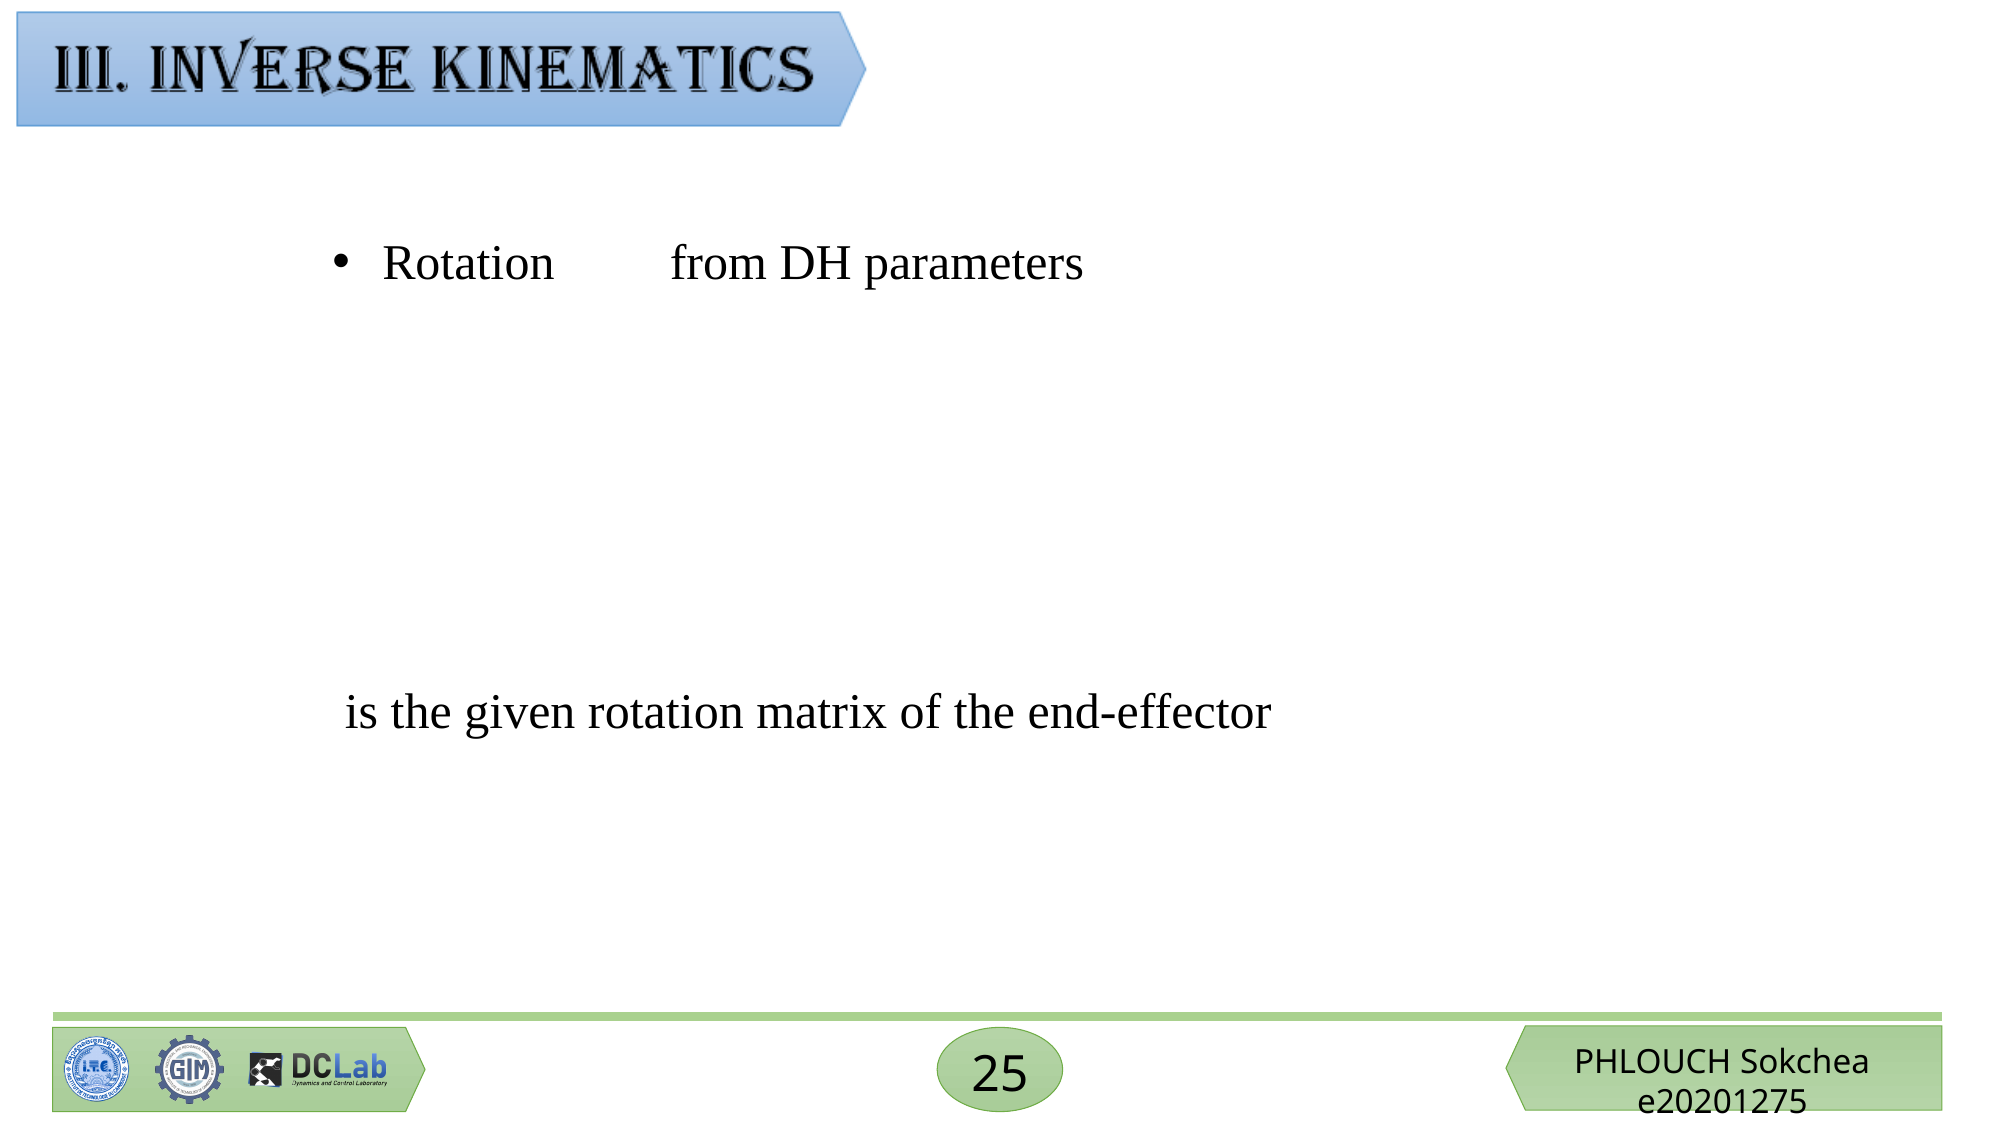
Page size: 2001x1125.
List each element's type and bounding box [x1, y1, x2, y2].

picture [12, 7, 868, 152]
text_box [52, 1016, 1942, 1112]
